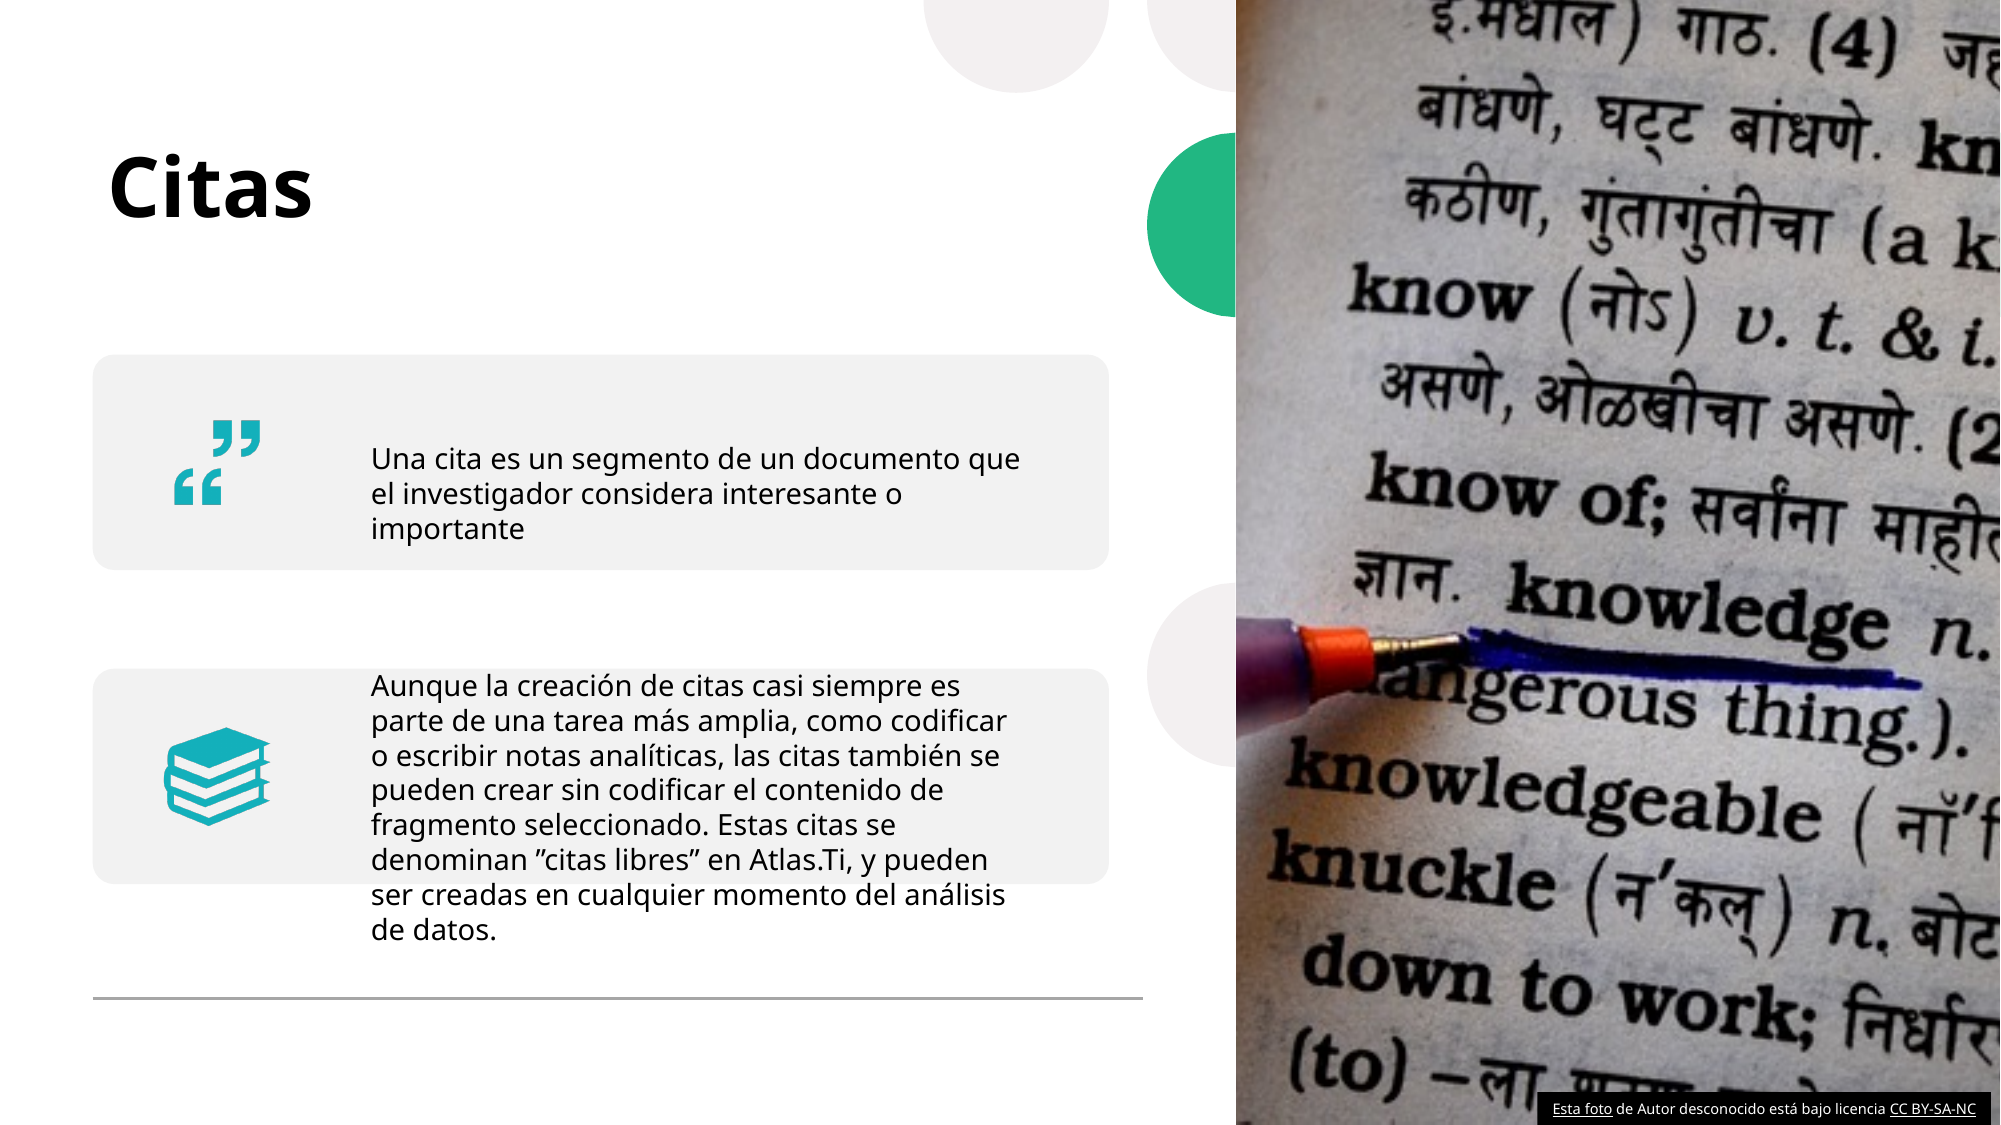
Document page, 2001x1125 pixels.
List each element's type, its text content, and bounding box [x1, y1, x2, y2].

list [1235, 0, 2000, 1125]
title Citas [92, 126, 923, 335]
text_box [923, 0, 1235, 768]
text_box [0, 0, 1235, 1125]
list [92, 354, 1109, 946]
